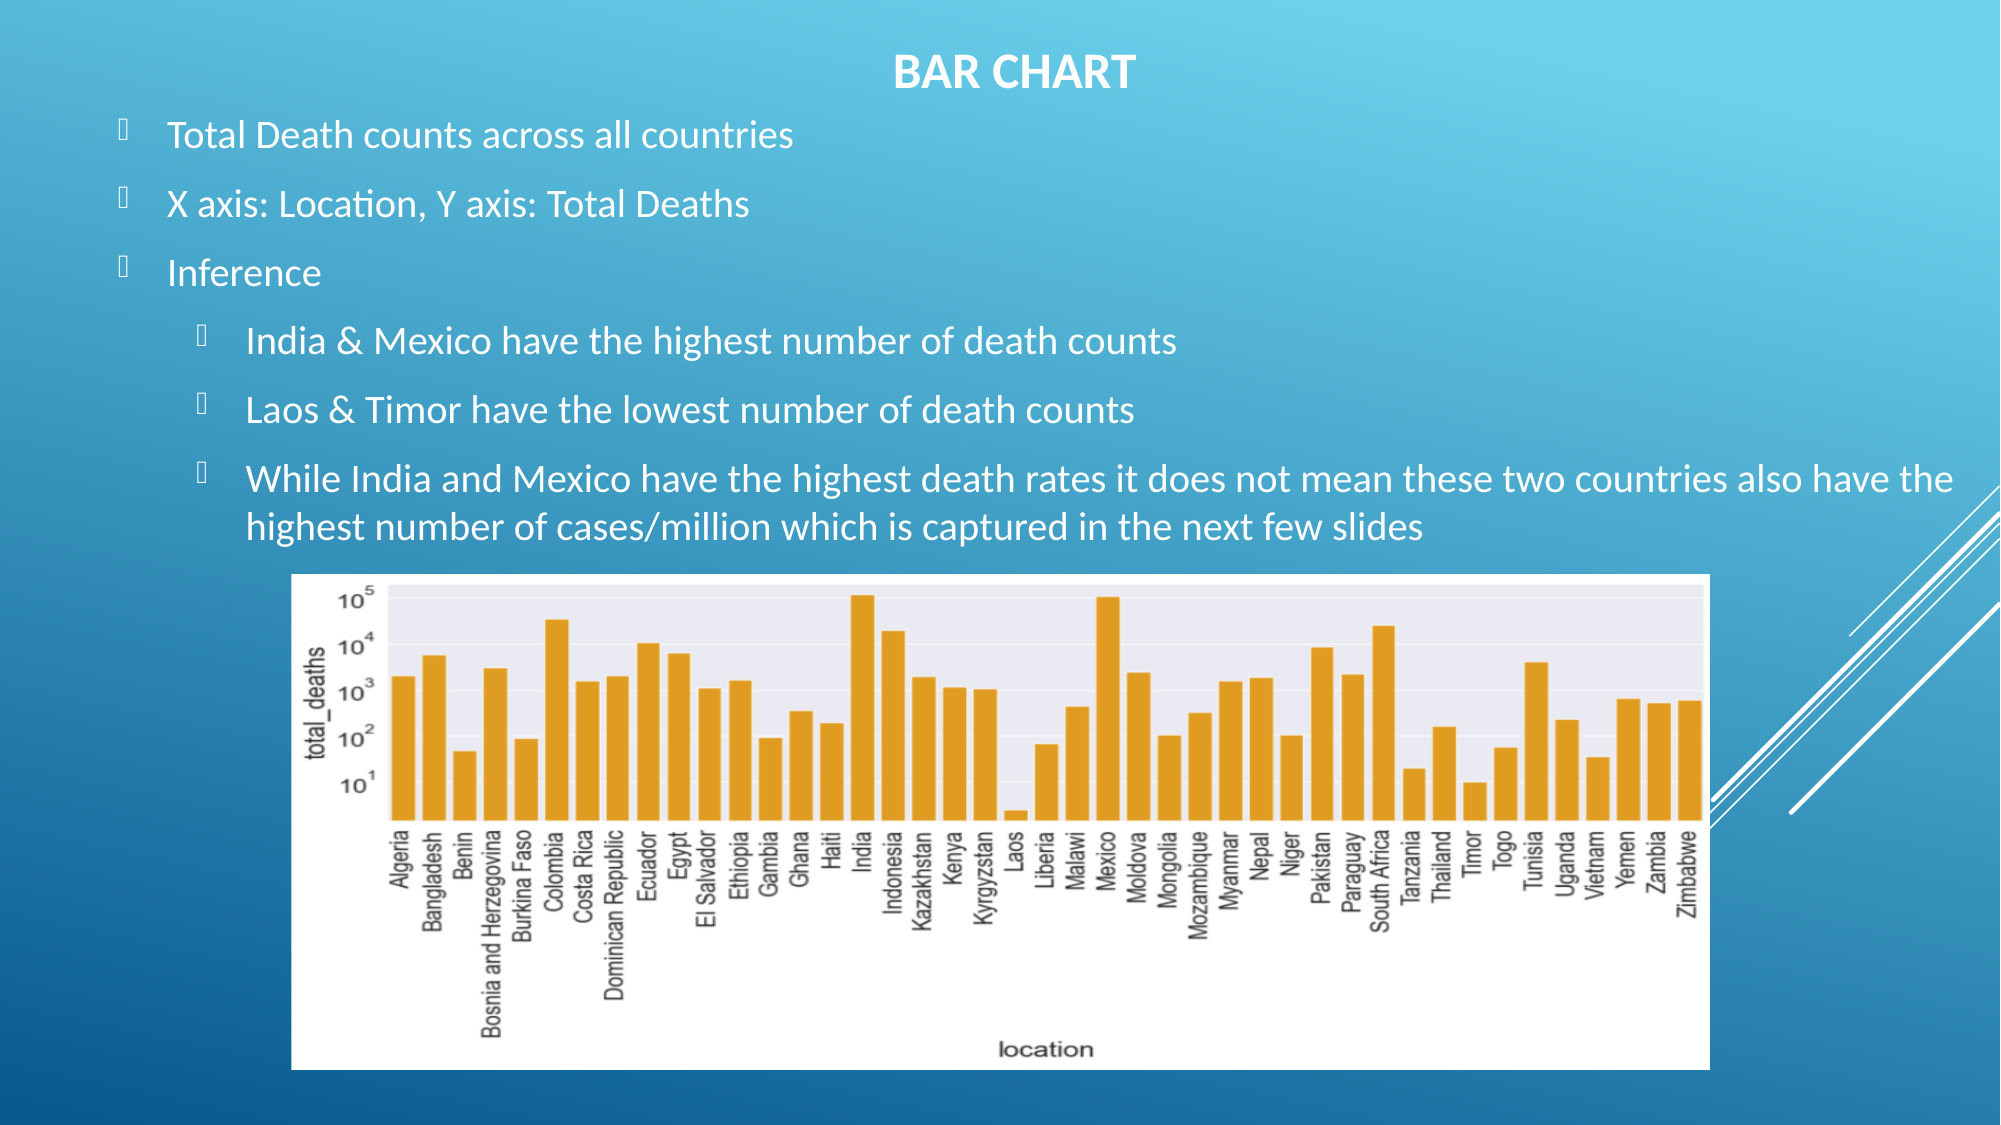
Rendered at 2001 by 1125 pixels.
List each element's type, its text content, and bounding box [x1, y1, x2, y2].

text_box Total Death counts across all countries X axis: Location, Y axis: Total Deaths Inference India & Mexico have the highest number of death counts Laos & Timor have the lowest number of death counts While India and Mexico have the highest death rates it does not mean these two countries also have the highest number of cases/million which is captured in the next few slides [103, 32, 2000, 558]
picture [291, 573, 1711, 1070]
